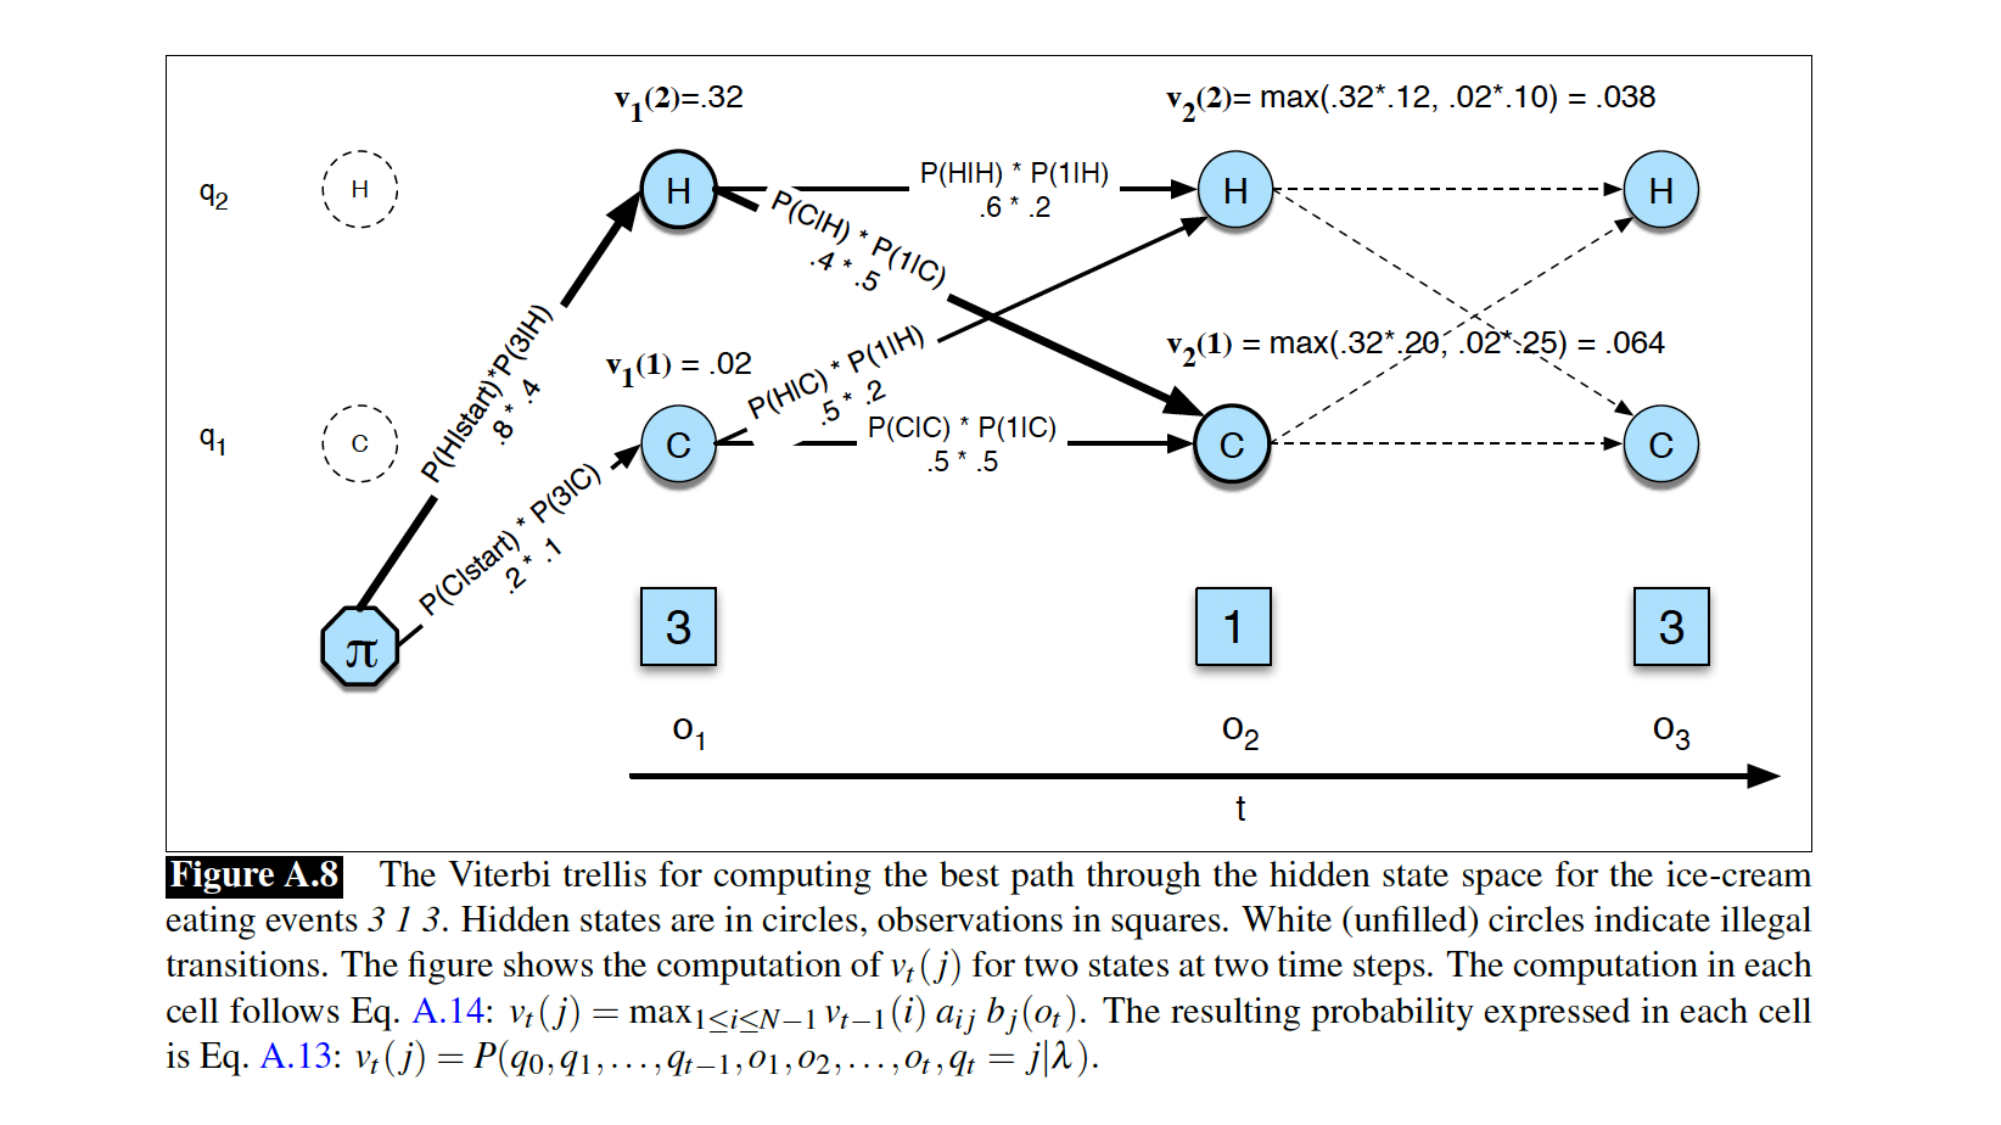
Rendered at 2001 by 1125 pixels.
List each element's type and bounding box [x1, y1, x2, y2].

list [106, 20, 1832, 1102]
